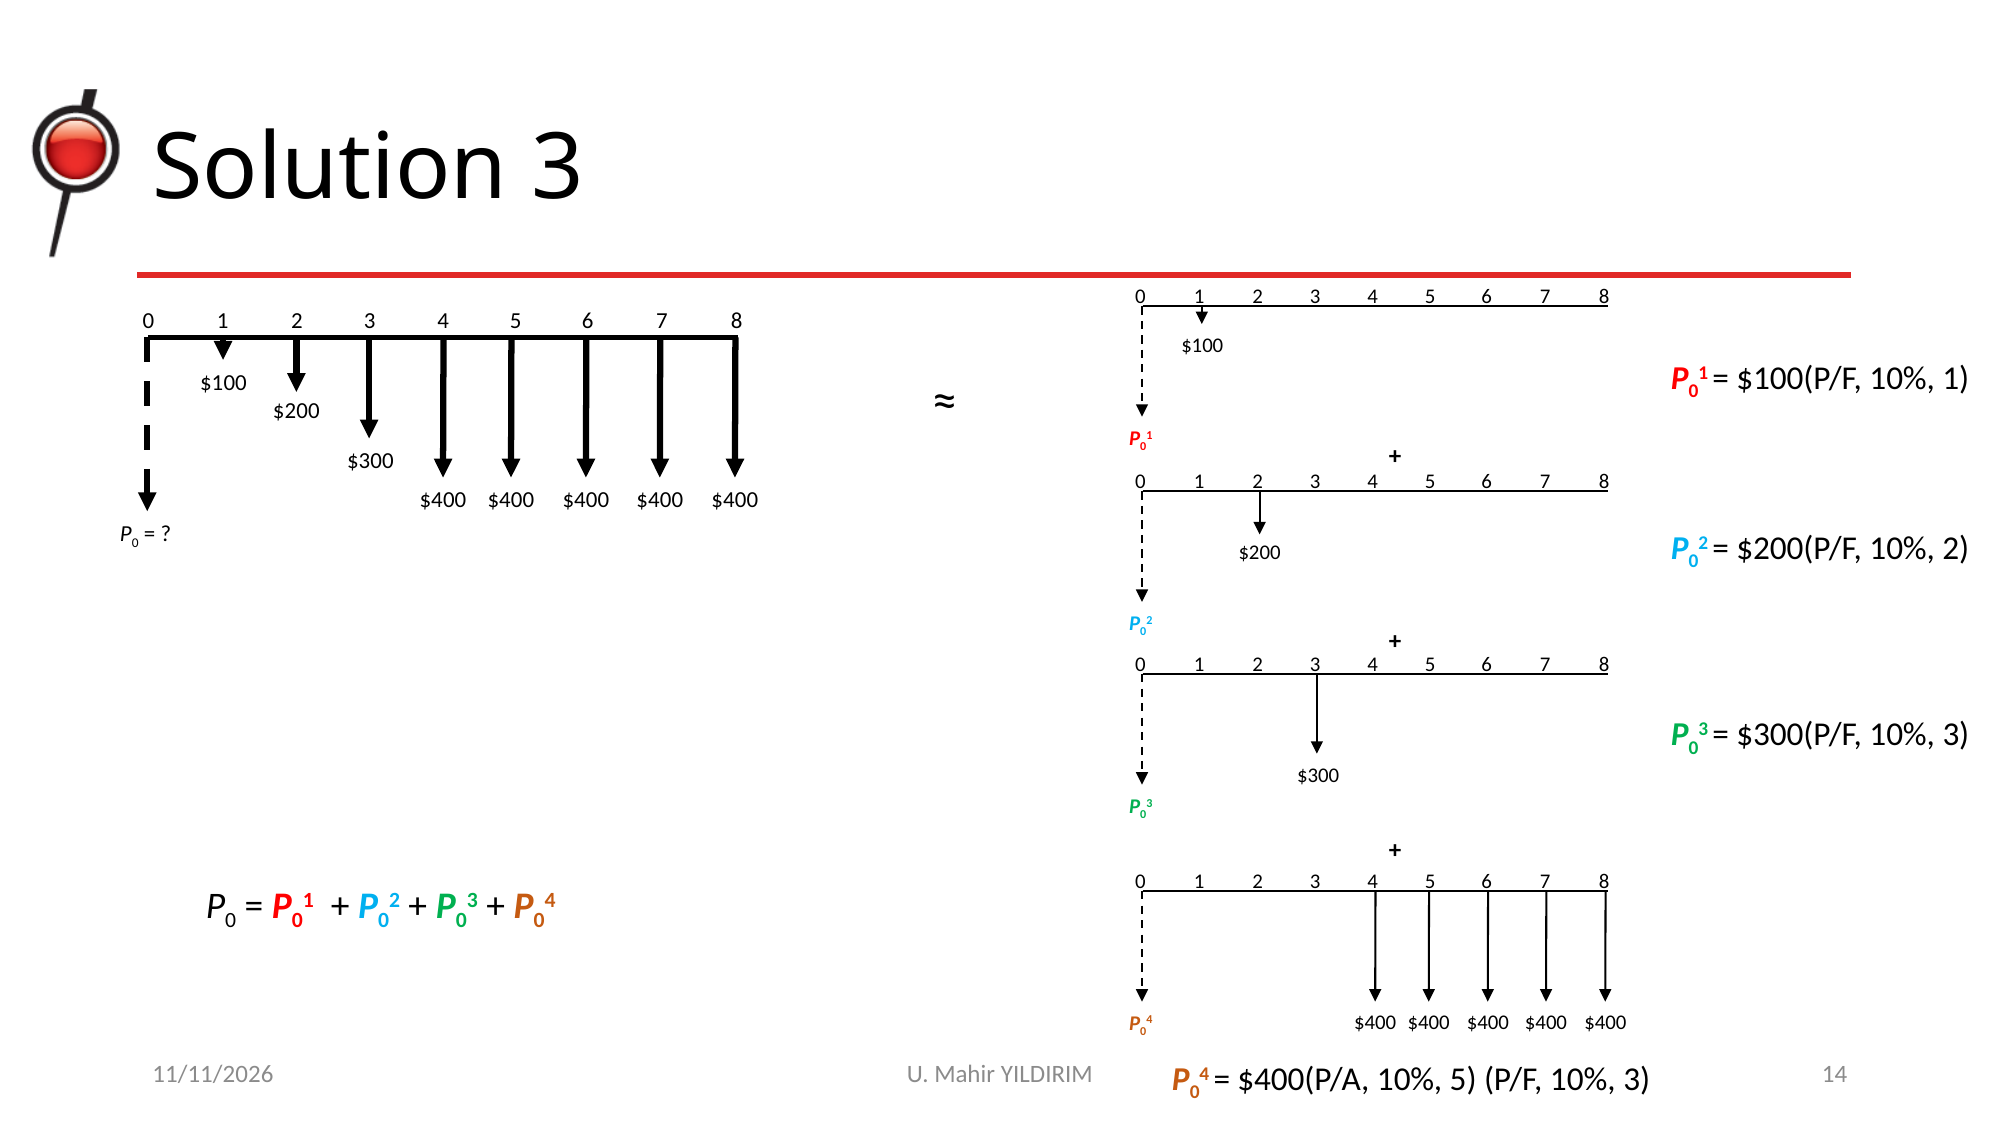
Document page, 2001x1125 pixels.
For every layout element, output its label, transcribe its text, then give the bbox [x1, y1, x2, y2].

text_box 7 [645, 298, 671, 337]
text_box 6 [1475, 643, 1497, 674]
text_box + [1348, 432, 1442, 478]
text_box 0 [1129, 460, 1150, 501]
text_box 0 [1129, 860, 1150, 901]
text_box 6 [1475, 892, 1487, 901]
text_box $200 [257, 388, 336, 431]
text_box $300 [1271, 753, 1365, 794]
text_box 1 [1188, 675, 1209, 684]
text_box 6 [1475, 675, 1497, 684]
text_box 0 [1129, 643, 1150, 684]
text_box 3 [352, 298, 379, 337]
text_box 8 [719, 298, 746, 341]
text_box 1 [205, 298, 232, 337]
text_box 6 [1475, 492, 1497, 501]
text_box 4 [426, 298, 452, 337]
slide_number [137, 1042, 588, 1103]
text_box 1 [1188, 275, 1209, 306]
text_box $400 [1499, 1001, 1558, 1042]
text_box 4 [1361, 307, 1383, 316]
text_box 0 [1129, 275, 1150, 316]
text_box 4 [1361, 643, 1383, 674]
text_box P01 = $100(P/F, 10%, 1) [1656, 348, 1985, 409]
text_box 5 [1419, 675, 1440, 684]
text_box 5 [1431, 892, 1440, 901]
text_box $400 [696, 477, 774, 520]
text_box 3 [1304, 675, 1316, 684]
text_box P0 = ? [88, 511, 203, 558]
text_box 3 [1304, 275, 1325, 306]
footer U. Mahir YILDIRIM [662, 1042, 1338, 1103]
text_box 2 [1246, 460, 1267, 491]
text_box $200 [1213, 531, 1306, 572]
text_box ≈ [918, 359, 973, 435]
text_box P0 = P01 + P02 + P03 + P04 [191, 873, 571, 940]
text_box $400 [546, 477, 620, 520]
text_box 1 [1188, 460, 1209, 491]
text_box 3 [1304, 860, 1325, 891]
text_box 7 [1548, 892, 1555, 901]
text_box 5 [1419, 275, 1440, 306]
text_box 5 [498, 298, 525, 337]
text_box 3 [1317, 675, 1325, 684]
text_box 6 [1475, 460, 1497, 491]
text_box 6 [1475, 275, 1497, 306]
text_box P03 [1072, 785, 1209, 829]
text_box 6 [1475, 860, 1497, 891]
text_box 5 [1419, 460, 1440, 491]
text_box P04 [1072, 1002, 1209, 1046]
text_box P03 = $300(P/F, 10%, 3) [1656, 705, 1985, 766]
text_box 8 [1593, 643, 1614, 684]
text_box 7 [1534, 307, 1555, 316]
text_box 2 [1260, 492, 1267, 501]
text_box 7 [1534, 492, 1555, 501]
text_box 3 [1304, 307, 1325, 316]
text_box 2 [1246, 643, 1267, 674]
text_box 2 [1246, 275, 1267, 306]
text_box P02 = $200(P/F, 10%, 2) [1656, 518, 1985, 580]
slide_number 14 [1412, 1042, 1863, 1103]
text_box 1 [1188, 860, 1209, 891]
text_box 8 [1593, 860, 1614, 901]
text_box 5 [1419, 892, 1428, 901]
text_box 1 [1188, 892, 1209, 901]
text_box 4 [1361, 860, 1383, 891]
text_box 7 [1534, 860, 1555, 891]
text_box 0 [131, 298, 158, 341]
text_box P02 [1072, 602, 1209, 646]
text_box + [1348, 617, 1442, 662]
text_box 4 [1361, 275, 1383, 306]
text_box 7 [1534, 460, 1555, 491]
text_box 6 [1490, 892, 1497, 901]
text_box 1 [1202, 307, 1209, 316]
text_box 4 [1361, 675, 1383, 684]
text_box $100 [184, 360, 263, 403]
text_box 7 [1534, 892, 1545, 901]
text_box $400 [1382, 1001, 1441, 1042]
text_box 5 [1419, 492, 1440, 501]
text_box 5 [1419, 307, 1440, 316]
title Solution 3 [137, 59, 1863, 278]
text_box 2 [279, 298, 306, 337]
text_box 3 [1304, 892, 1325, 901]
text_box 4 [1361, 492, 1383, 501]
text_box $100 [1155, 324, 1249, 364]
text_box 7 [1534, 275, 1555, 306]
text_box 4 [1361, 460, 1383, 491]
text_box 2 [1246, 307, 1267, 316]
text_box 7 [1534, 675, 1555, 684]
text_box 3 [1304, 643, 1325, 674]
text_box $400 [472, 477, 546, 520]
text_box 3 [1304, 492, 1325, 501]
text_box P01 [1072, 417, 1209, 461]
text_box 3 [1304, 460, 1325, 491]
text_box $400 [1558, 1001, 1652, 1042]
text_box 2 [1246, 492, 1259, 501]
text_box 5 [1419, 643, 1440, 674]
text_box + [1348, 826, 1442, 872]
text_box 7 [1534, 643, 1555, 674]
text_box 5 [1419, 860, 1440, 891]
text_box $400 [1328, 1001, 1382, 1042]
text_box $400 [1441, 1001, 1499, 1042]
text_box 4 [1376, 892, 1383, 901]
text_box $400 [620, 477, 696, 520]
text_box 2 [1246, 892, 1267, 901]
text_box 1 [1188, 307, 1201, 316]
text_box $300 [331, 438, 410, 481]
text_box 8 [1593, 460, 1614, 501]
text_box P04 = $400(P/A, 10%, 5) (P/F, 10%, 3) [1157, 1049, 1665, 1110]
text_box 1 [1188, 643, 1209, 674]
text_box 6 [570, 298, 597, 337]
picture [9, 69, 137, 268]
text_box 8 [1593, 275, 1614, 316]
text_box 2 [1246, 675, 1267, 684]
text_box $400 [404, 477, 472, 520]
text_box 1 [1188, 492, 1209, 501]
text_box 6 [1475, 307, 1497, 316]
text_box 2 [1246, 860, 1267, 891]
text_box 4 [1361, 892, 1375, 901]
